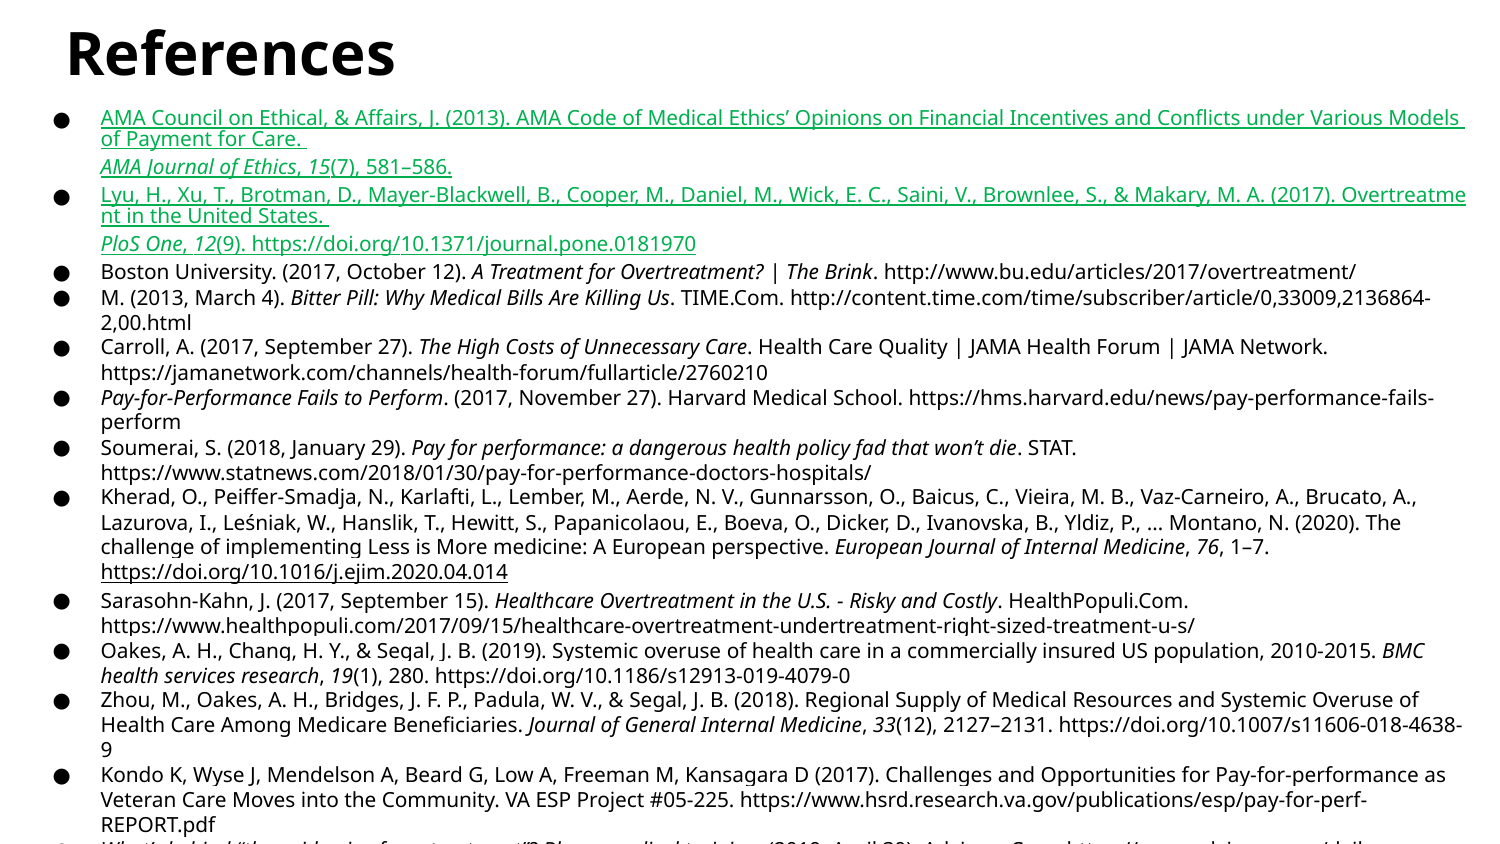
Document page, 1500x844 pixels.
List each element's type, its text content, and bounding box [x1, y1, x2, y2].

title References [50, 0, 1450, 89]
list AMA Council on Ethical, & Affairs, J. (2013). AMA Code of Medical Ethics’ Opinions on Financial Incentives and Conflicts under Various Models of Payment for Care. AMA Journal of Ethics, 15(7), 581–586. Lyu, H., Xu, T., Brotman, D., Mayer-Blackwell, B., Cooper, M., Daniel, M., Wick, E. C., Saini, V., Brownlee, S., & Makary, M. A. (2017). Overtreatment in the United States. PloS One, 12(9). https://doi.org/10.1371/journal.pone.0181970 Boston University. (2017, October 12). A Treatment for Overtreatment? | The Brink. http://www.bu.edu/articles/2017/overtreatment/ M. (2013, March 4). Bitter Pill: Why Medical Bills Are Killing Us. TIME.Com. http://content.time.com/time/subscriber/article/0,33009,2136864-2,00.html Carroll, A. (2017, September 27). The High Costs of Unnecessary Care. Health Care Quality | JAMA Health Forum | JAMA Network. https://jamanetwork.com/channels/health-forum/fullarticle/2760210 Pay-for-Performance Fails to Perform. (2017, November 27). Harvard Medical School. https://hms.harvard.edu/news/pay-performance-fails-perform Soumerai, S. (2018, January 29). Pay for performance: a dangerous health policy fad that won’t die. STAT. https://www.statnews.com/2018/01/30/pay-for-performance-doctors-hospitals/ Kherad, O., Peiffer-Smadja, N., Karlafti, L., Lember, M., Aerde, N. V., Gunnarsson, O., Baicus, C., Vieira, M. B., Vaz-Carneiro, A., Brucato, A., Lazurova, I., Leśniak, W., Hanslik, T., Hewitt, S., Papanicolaou, E., Boeva, O., Dicker, D., Ivanovska, B., Yldiz, P., … Montano, N. (2020). The challenge of implementing Less is More medicine: A European perspective. European Journal of Internal Medicine, 76, 1–7. https://doi.org/10.1016/j.ejim.2020.04.014 Sarasohn-Kahn, J. (2017, September 15). Healthcare Overtreatment in the U.S. - Risky and Costly. HealthPopuli.Com. https://www.healthpopuli.com/2017/09/15/healthcare-overtreatment-undertreatment-right-sized-treatment-u-s/ Oakes, A. H., Chang, H. Y., & Segal, J. B. (2019). Systemic overuse of health care in a commercially insured US population, 2010-2015. BMC health services research, 19(1), 280. https://doi.org/10.1186/s12913-019-4079-0 Zhou, M., Oakes, A. H., Bridges, J. F. P., Padula, W. V., & Segal, J. B. (2018). Regional Supply of Medical Resources and Systemic Overuse of Health Care Among Medicare Beneficiaries. Journal of General Internal Medicine, 33(12), 2127–2131. https://doi.org/10.1007/s11606-018-4638-9 Kondo K, Wyse J, Mendelson A, Beard G, Low A, Freeman M, Kansagara D (2017). Challenges and Opportunities for Pay-for-performance as Veteran Care Moves into the Community. VA ESP Project #05-225. https://www.hsrd.research.va.gov/publications/esp/pay-for-perf-REPORT.pdf What’s behind “the epidemic of overtreatment”? Blame medical training. (2019, April 30). Advisory.Com. https://www.advisory.com/daily-briefing/2019/04/30/doc-overtreatment M.G. (2019, April 19). Why Do Doctors Overtreat? For Many, It’s What They’re Trained To Do. Npr.Org. https://choice.npr.org/index.html?origin=https://www.npr.org/sections/health-shots/2019/04/19/715113208/why-do-doctors-overtreat-for-many-its-what-they-re-trained-to-do [10, 89, 1489, 825]
